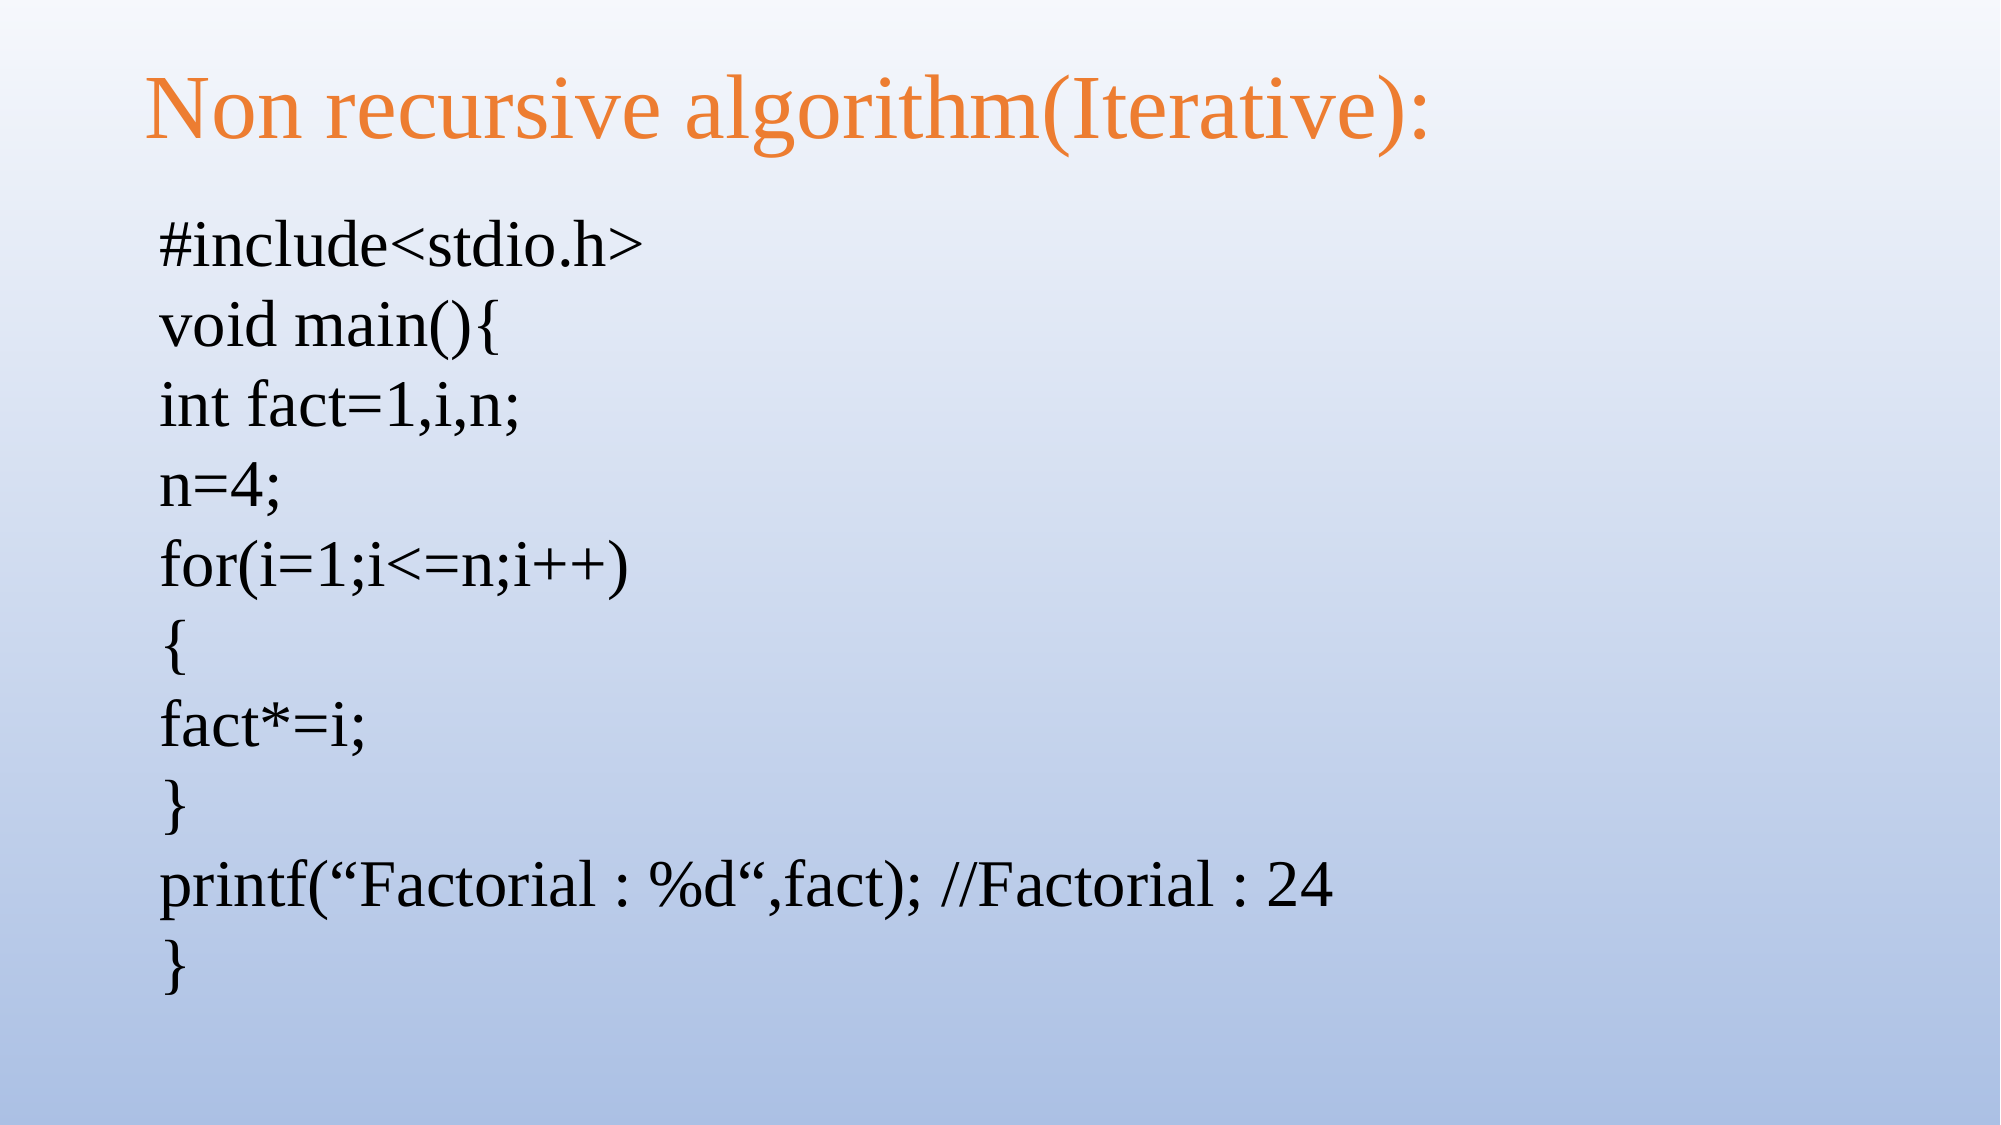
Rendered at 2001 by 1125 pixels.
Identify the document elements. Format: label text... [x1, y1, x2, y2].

text_box #include<stdio.h> void main(){ int fact=1,i,n; n=4; for(i=1;i<=n;i++) { fact*=i; } printf(“Factorial : %d“,fact); //Factorial : 24 } [144, 192, 1766, 1125]
title Non recursive algorithm(Iterative): [130, 0, 1855, 218]
